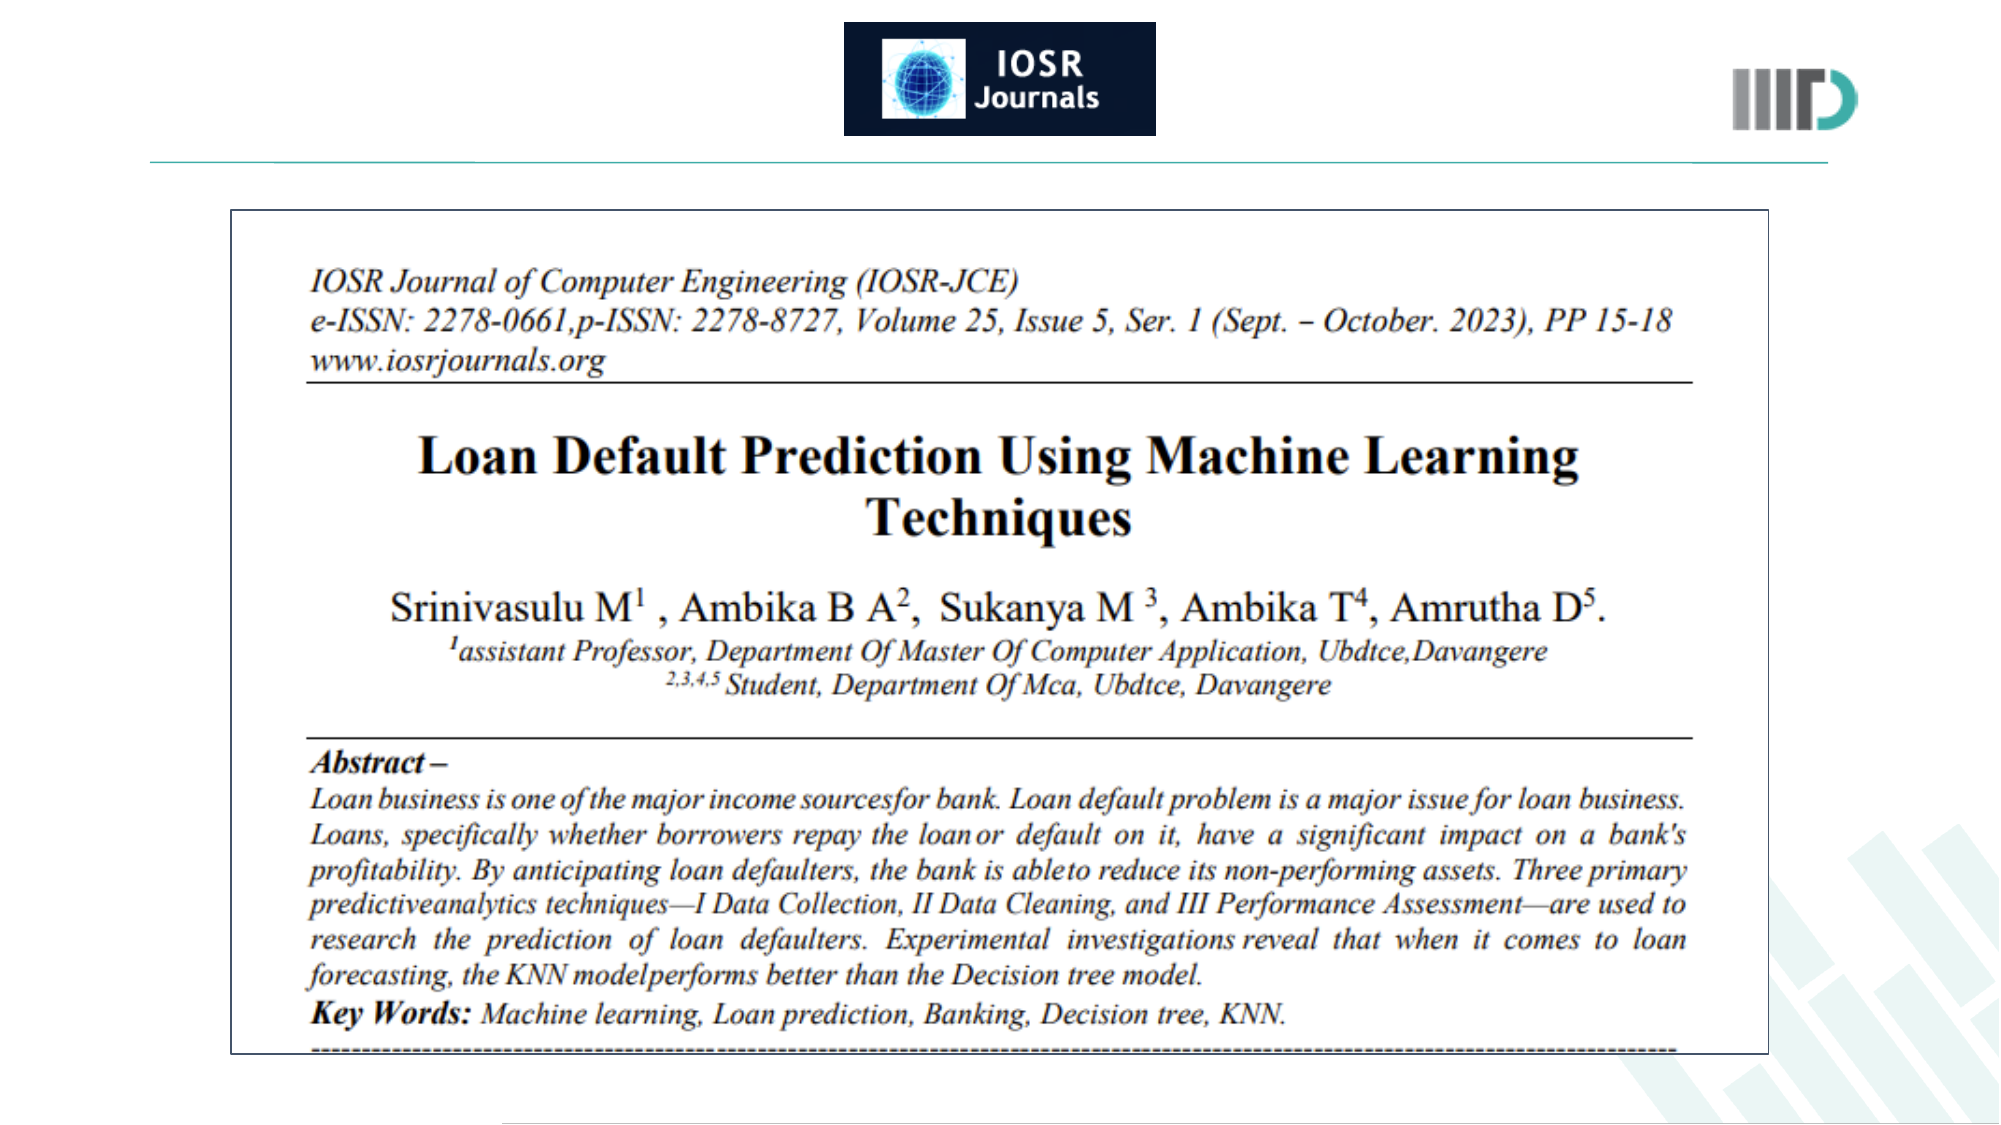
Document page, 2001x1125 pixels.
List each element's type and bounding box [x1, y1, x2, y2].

picture [231, 0, 2000, 1125]
